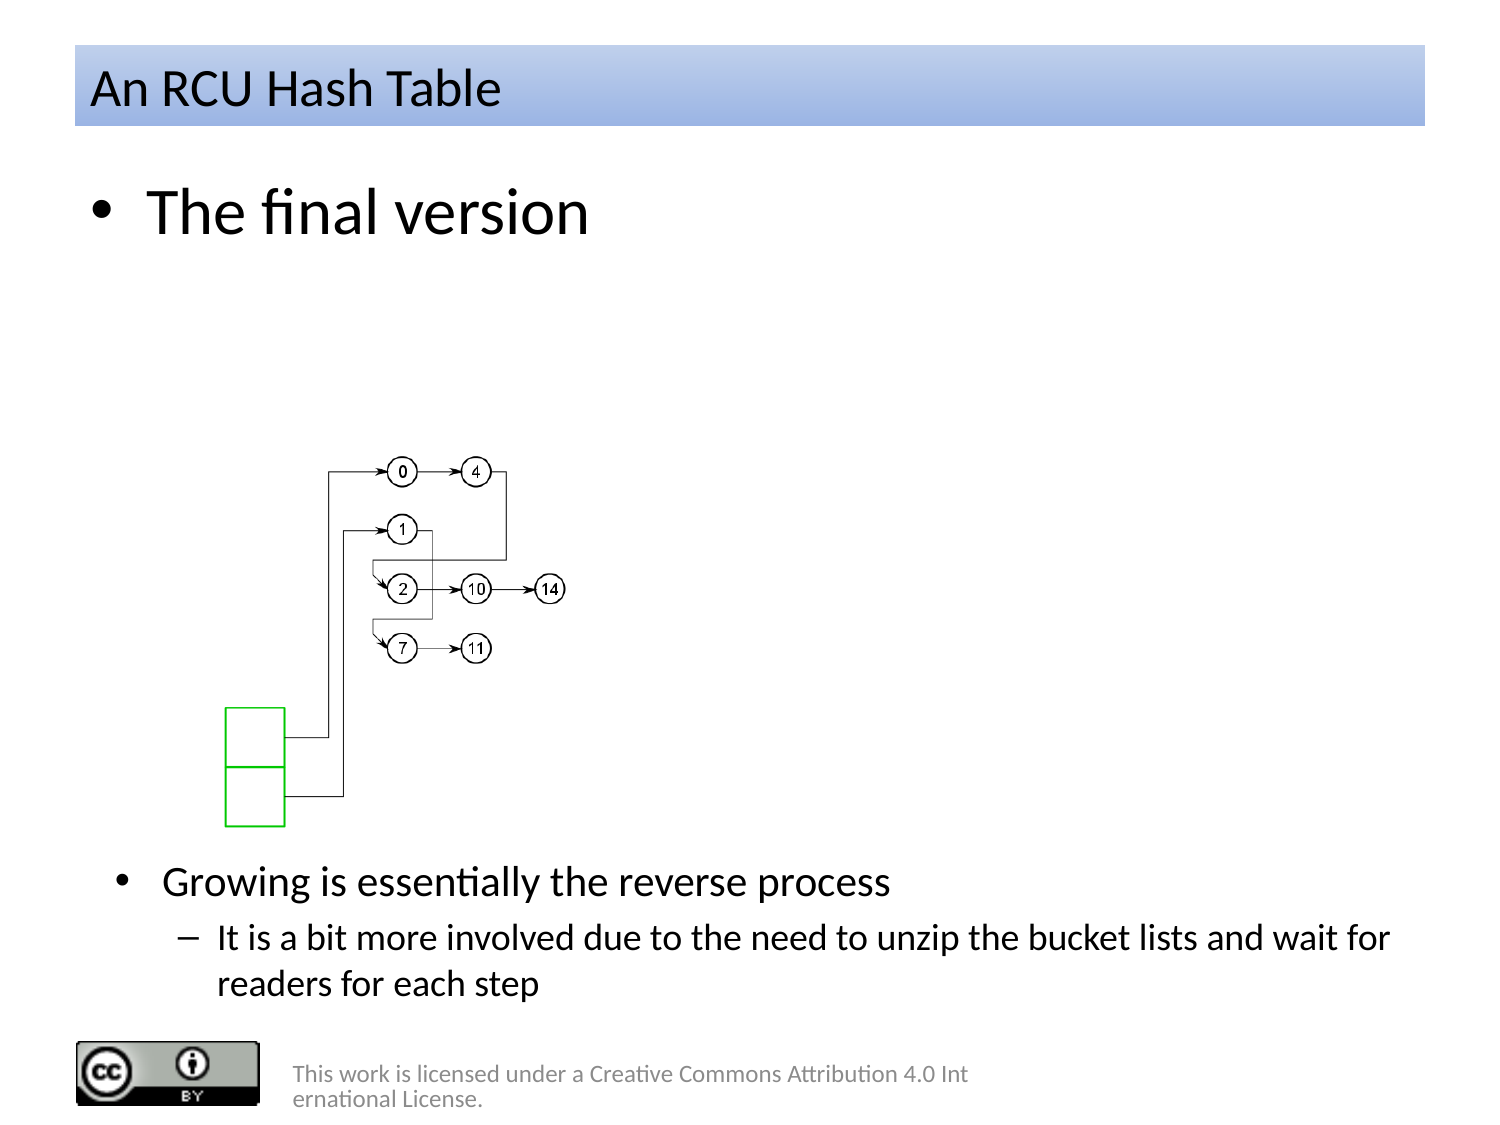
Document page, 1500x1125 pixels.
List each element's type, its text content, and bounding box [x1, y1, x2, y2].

picture [176, 413, 768, 1005]
title An RCU Hash Table [75, 45, 1425, 126]
list The final version [75, 160, 1425, 398]
footer This work is licensed under a Creative Commons Attribution 4.0 International License. [277, 1042, 988, 1103]
text_box Growing is essentially the reverse process It is a bit more involved due to the need to unzip the bucket lists and wait for readers for each step [99, 845, 1450, 1012]
picture [76, 1041, 260, 1106]
